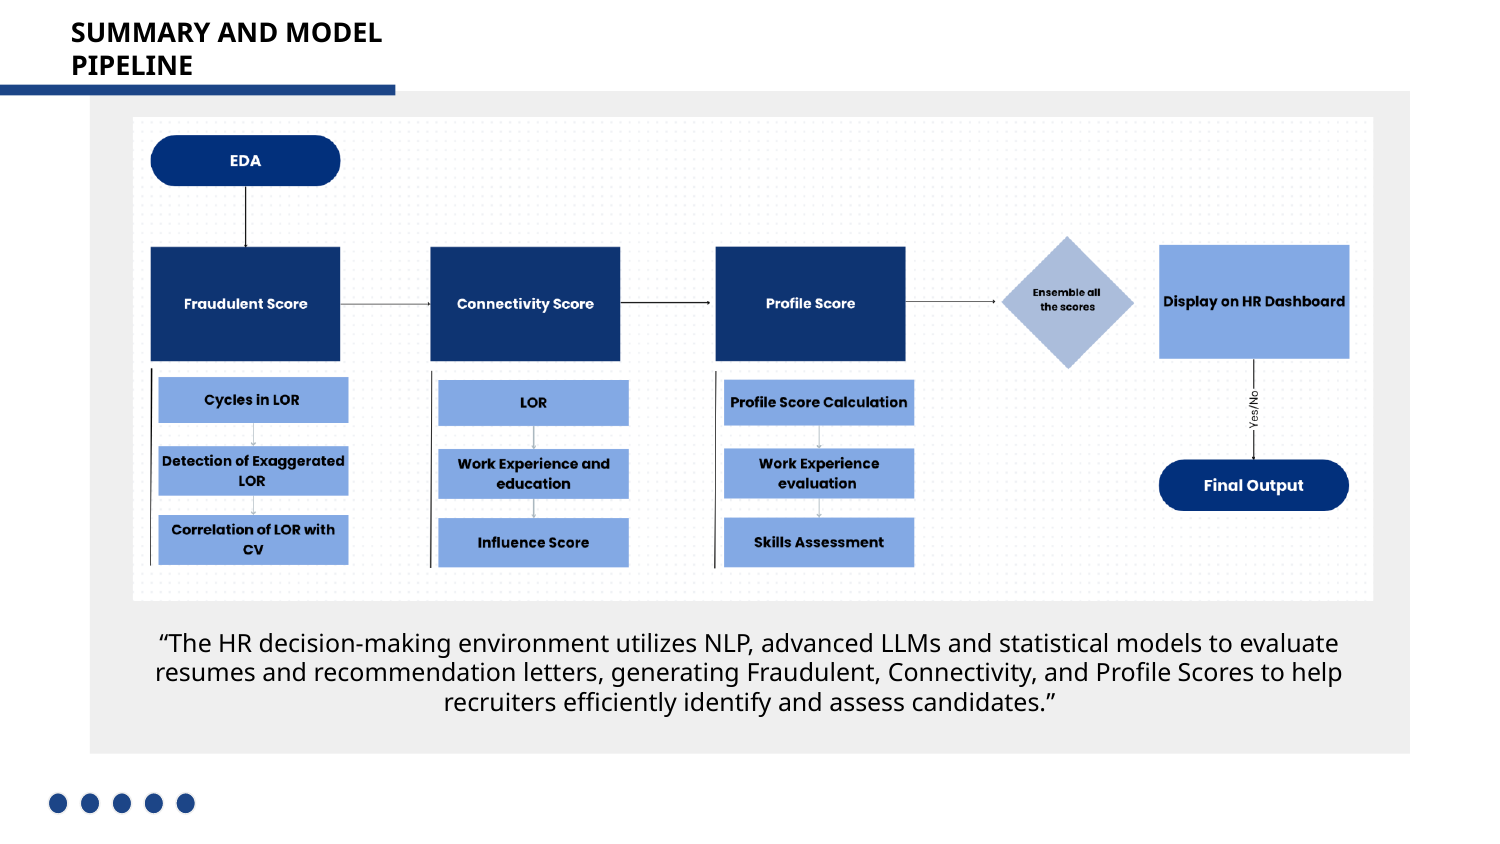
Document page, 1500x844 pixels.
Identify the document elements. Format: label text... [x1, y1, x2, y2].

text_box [47, 792, 196, 815]
subtitle SUMMARY AND MODEL PIPELINE [55, 24, 485, 72]
text_box “The HR decision-making environment utilizes NLP, advanced LLMs and statistical models to evaluate resumes and recommendation letters, generating Fraudulent, Connectivity, and Profile Scores to help recruiters efficiently identify and assess candidates.” [126, 612, 1374, 736]
picture [132, 117, 1374, 601]
text_box [0, 84, 396, 96]
